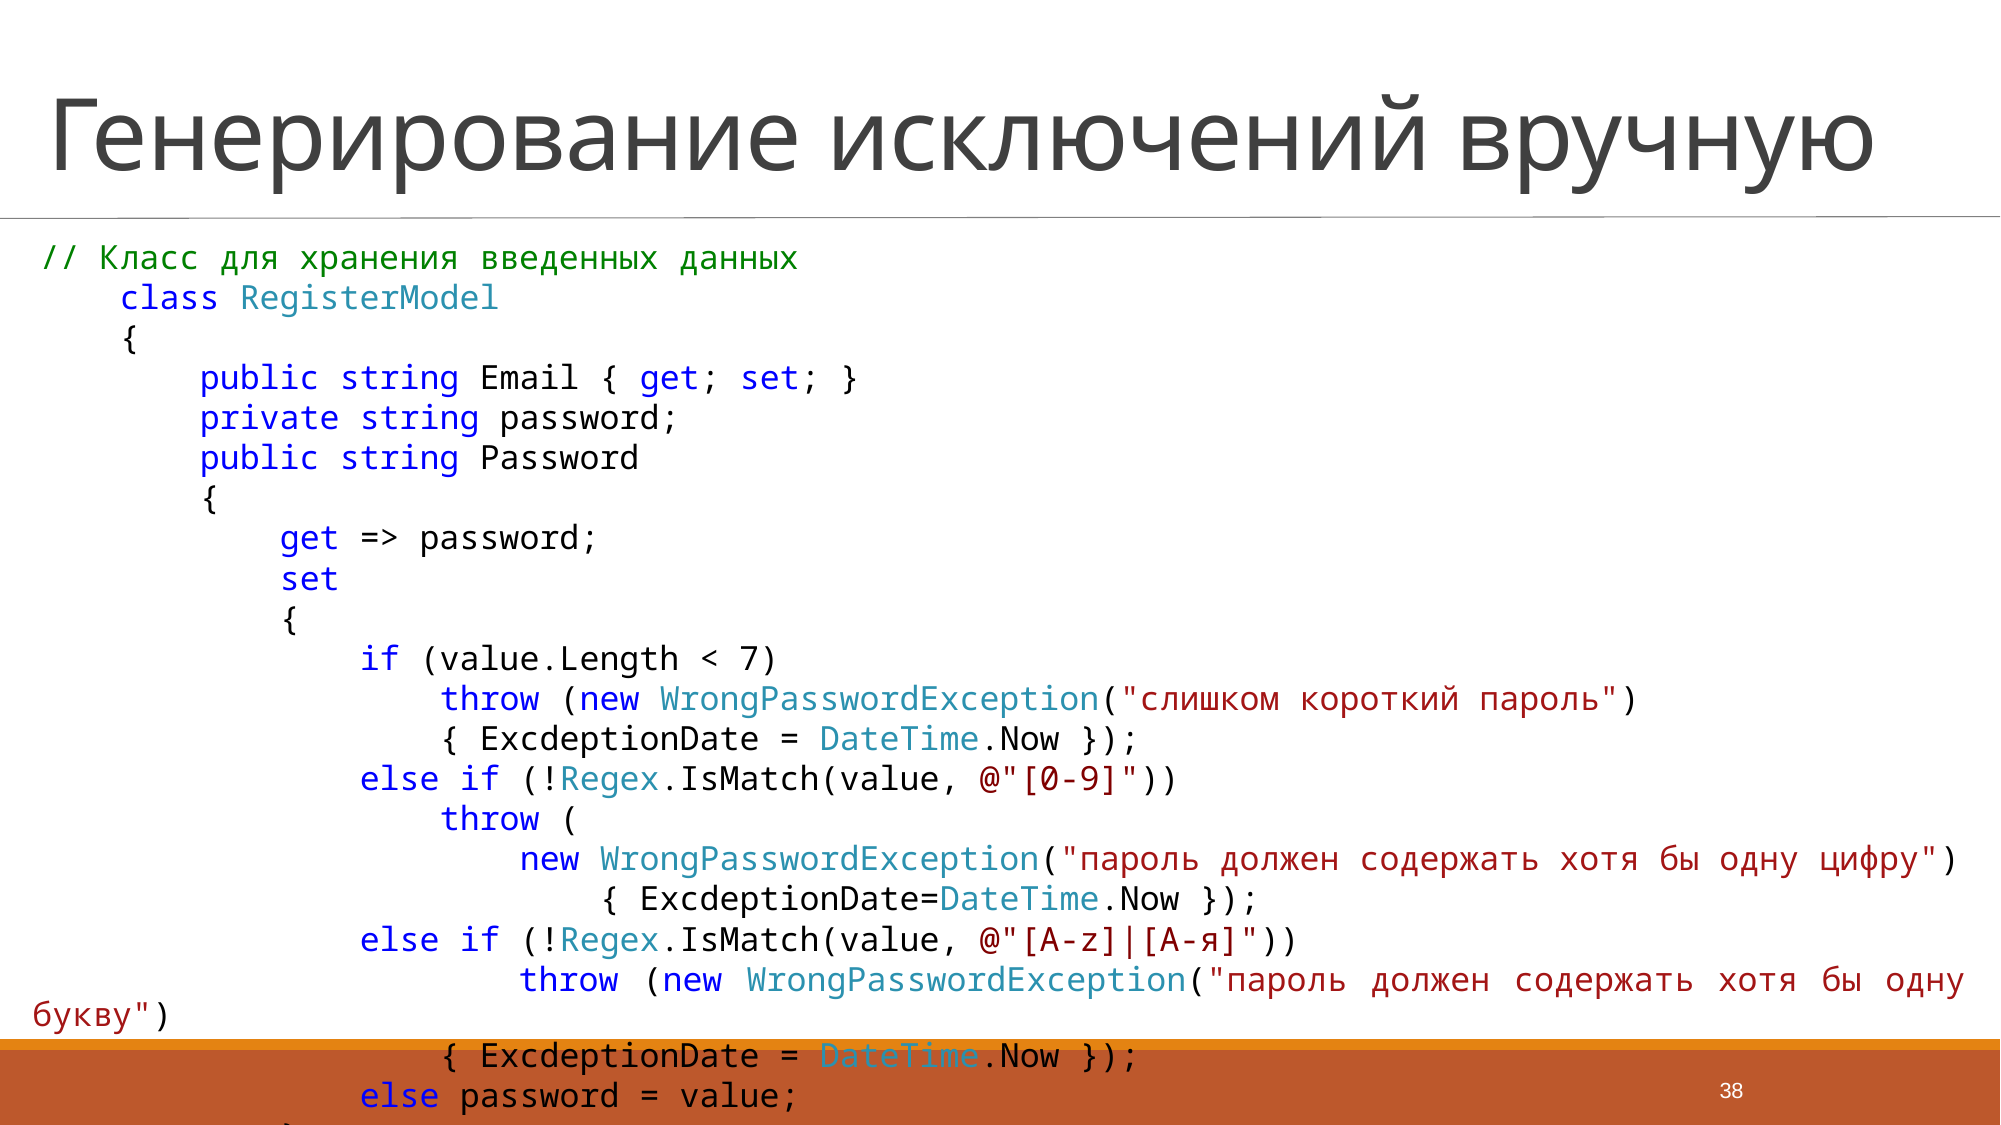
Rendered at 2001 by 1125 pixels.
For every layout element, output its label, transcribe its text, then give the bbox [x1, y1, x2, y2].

list // Класс для хранения введенных данных class RegisterModel { public string Email { get; set; } private string password; public string Password { get => password; set { if (value.Length < 7) throw (new WrongPasswordException("слишком короткий пароль") { ExcdeptionDate = DateTime.Now }); else if (!Regex.IsMatch(value, @"[0-9]")) throw ( new WrongPasswordException("пароль должен содержать хотя бы одну цифру") { ExcdeptionDate=DateTime.Now }); else if (!Regex.IsMatch(value, @"[A-z]|[А-я]")) throw (new WrongPasswordException("пароль должен содержать хотя бы одну букву") { ExcdeptionDate = DateTime.Now }); else password = value; } } } [32, 233, 1967, 1025]
slide_number 38 [1624, 1059, 1840, 1120]
title Генерирование исключений вручную [32, 47, 1967, 198]
